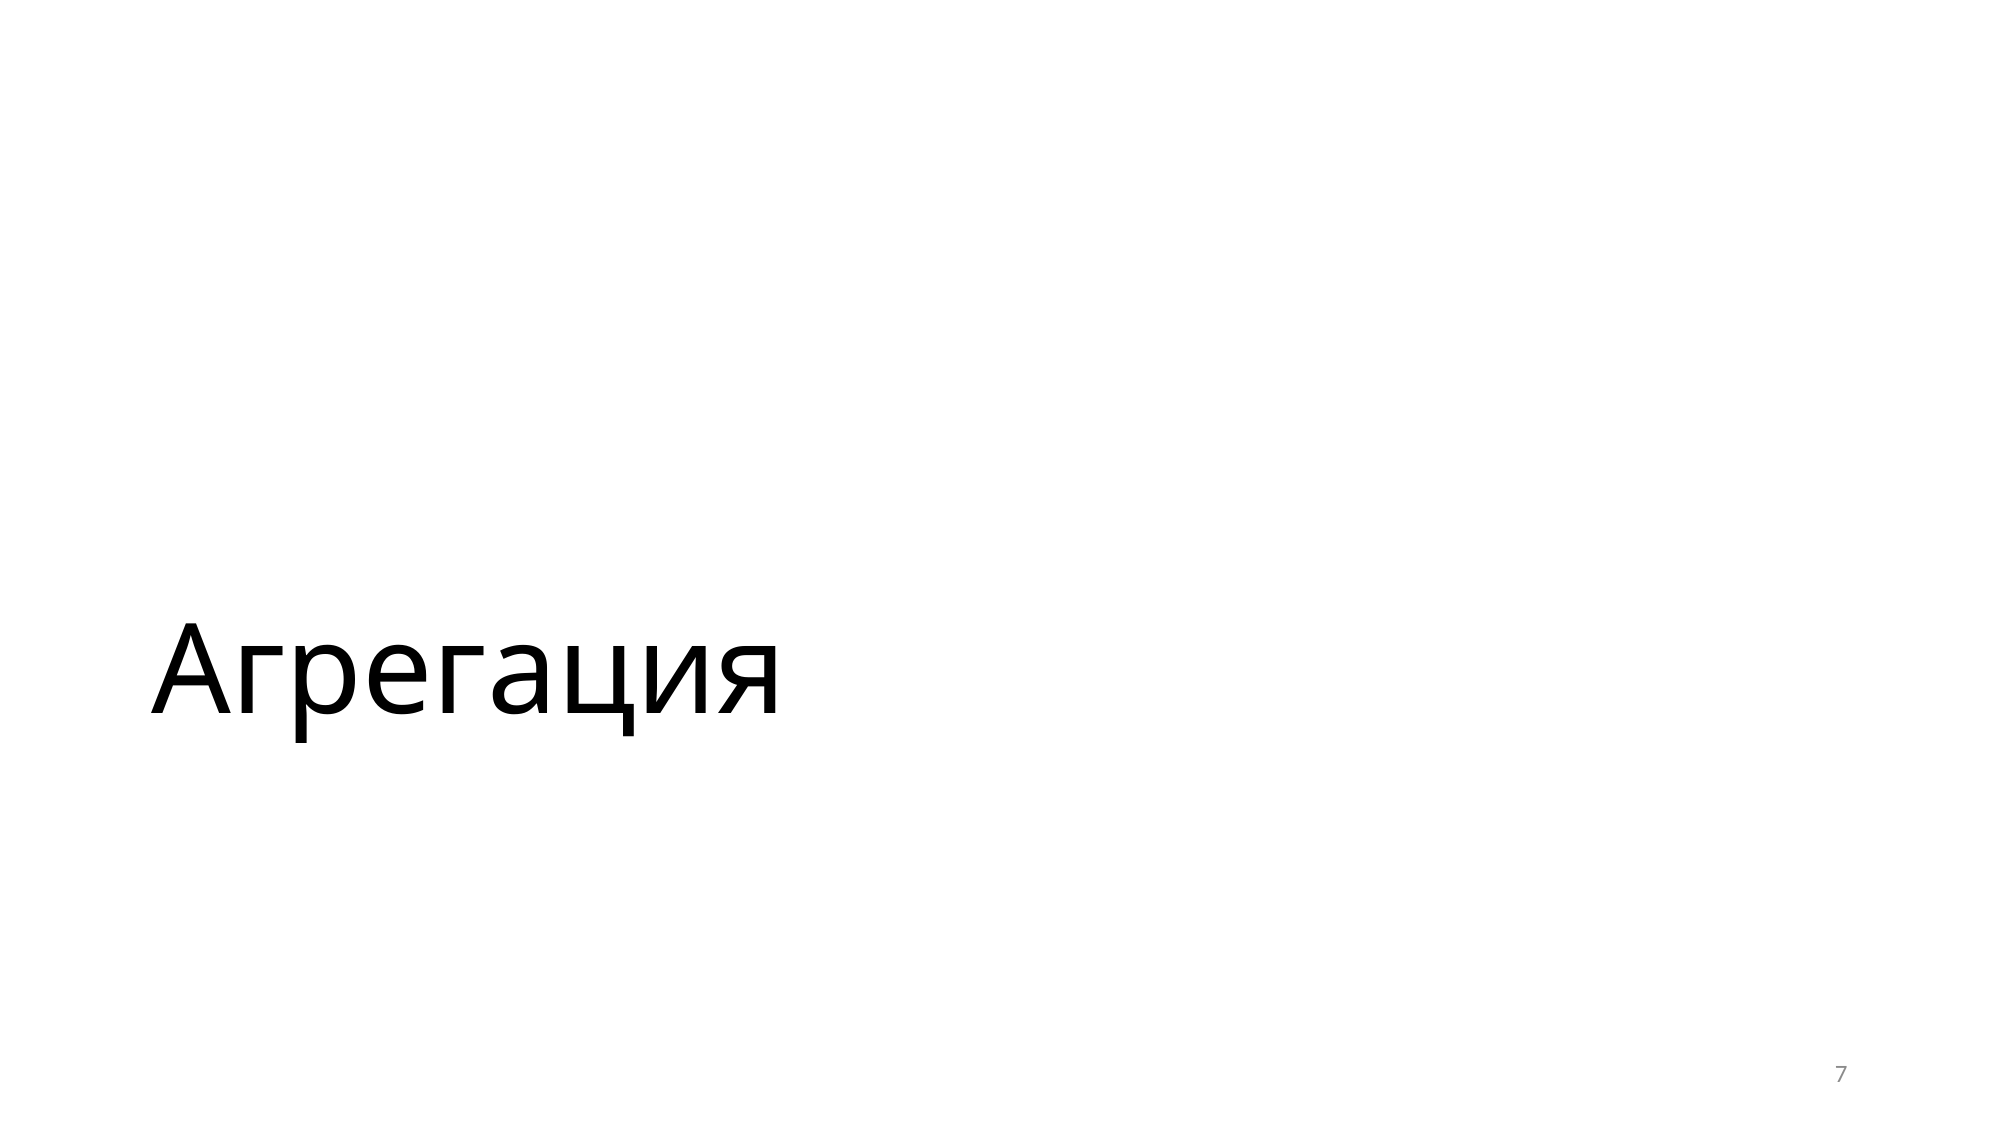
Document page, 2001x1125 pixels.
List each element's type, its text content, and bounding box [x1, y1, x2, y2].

slide_number 7 [1412, 1042, 1863, 1103]
title Агрегация [136, 280, 1862, 749]
